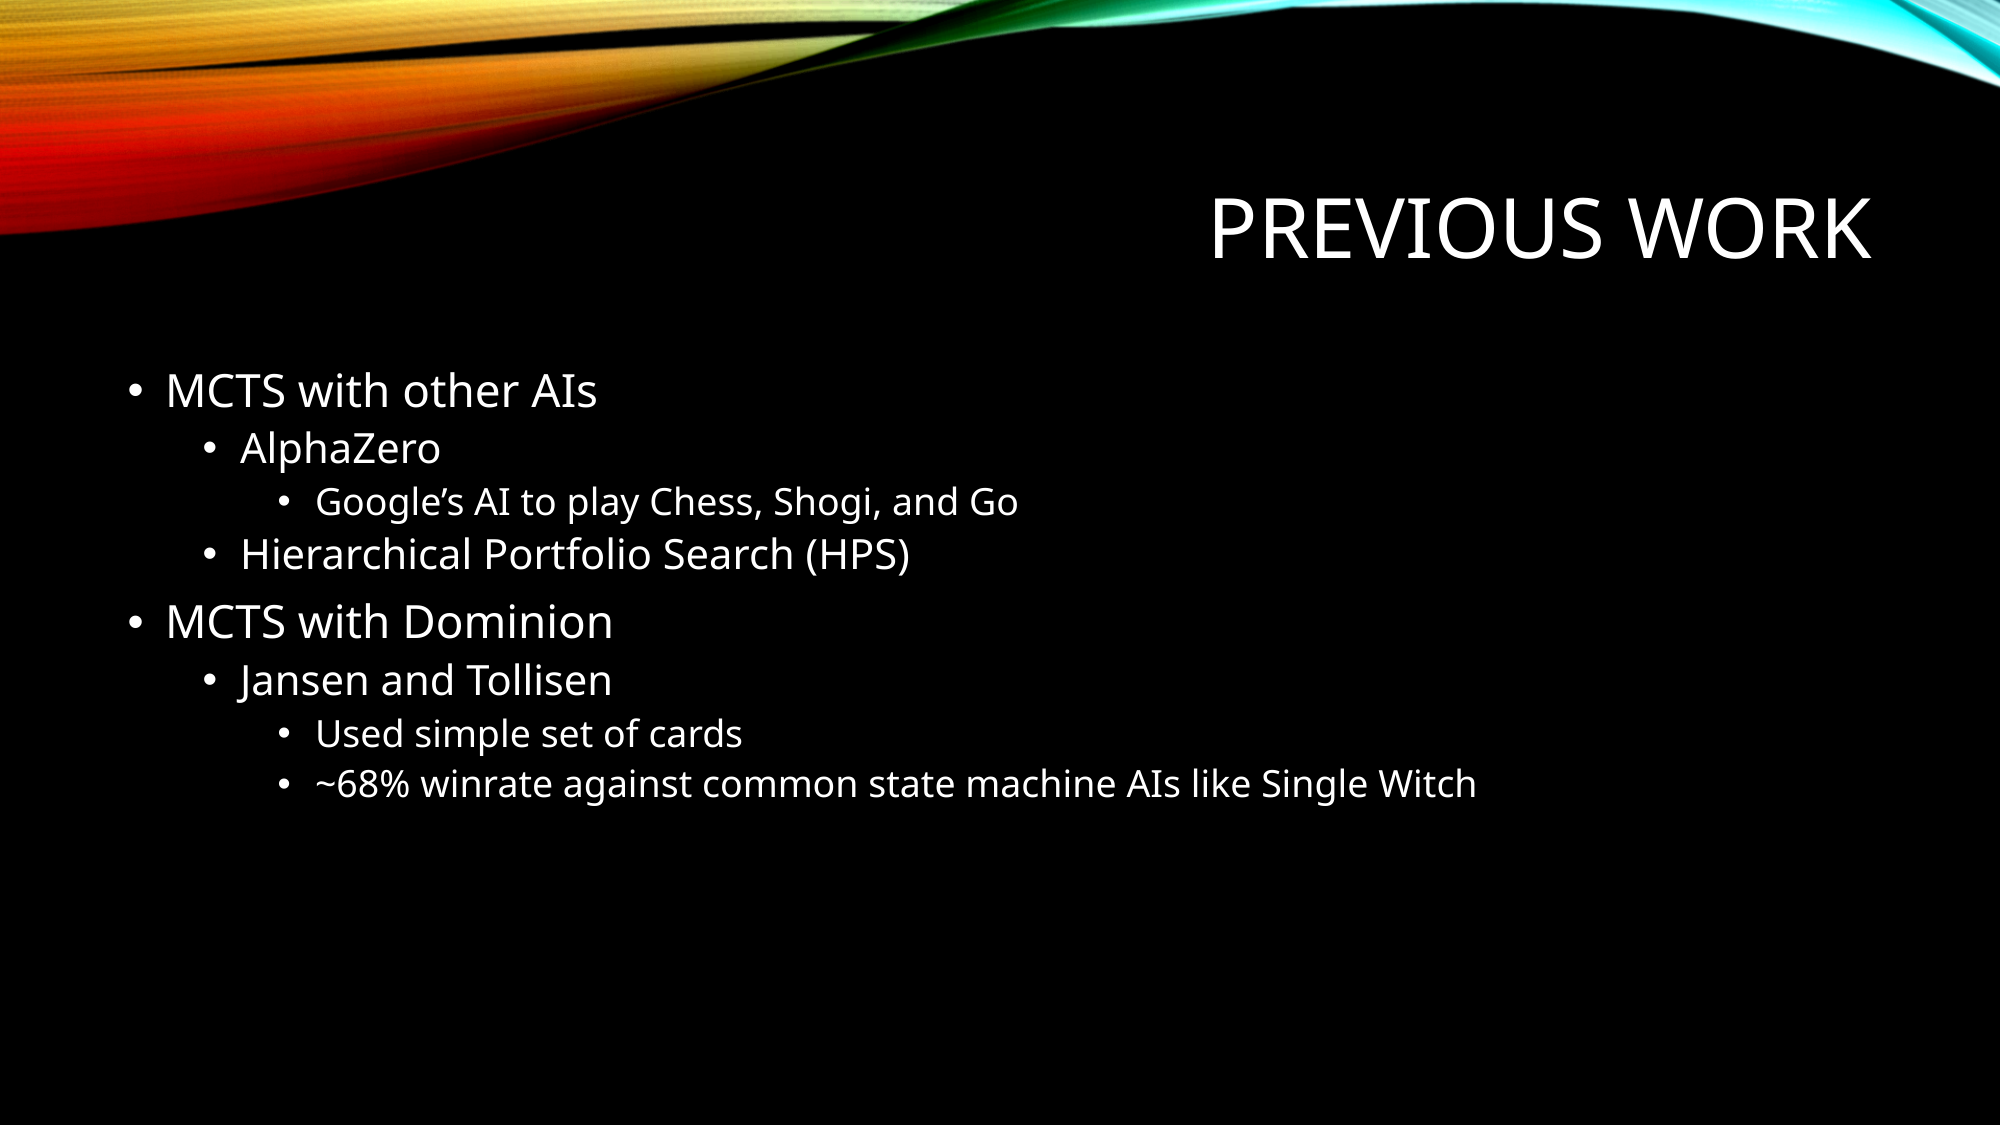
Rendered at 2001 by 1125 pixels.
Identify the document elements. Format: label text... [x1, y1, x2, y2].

title Previous work [474, 125, 1888, 338]
picture [0, 0, 2000, 237]
list MCTS with other AIs AlphaZero Google’s AI to play Chess, Shogi, and Go Hierarchical Portfolio Search (HPS) MCTS with Dominion Jansen and Tollisen Used simple set of cards ~68% winrate against common state machine AIs like Single Witch [112, 360, 1888, 1021]
